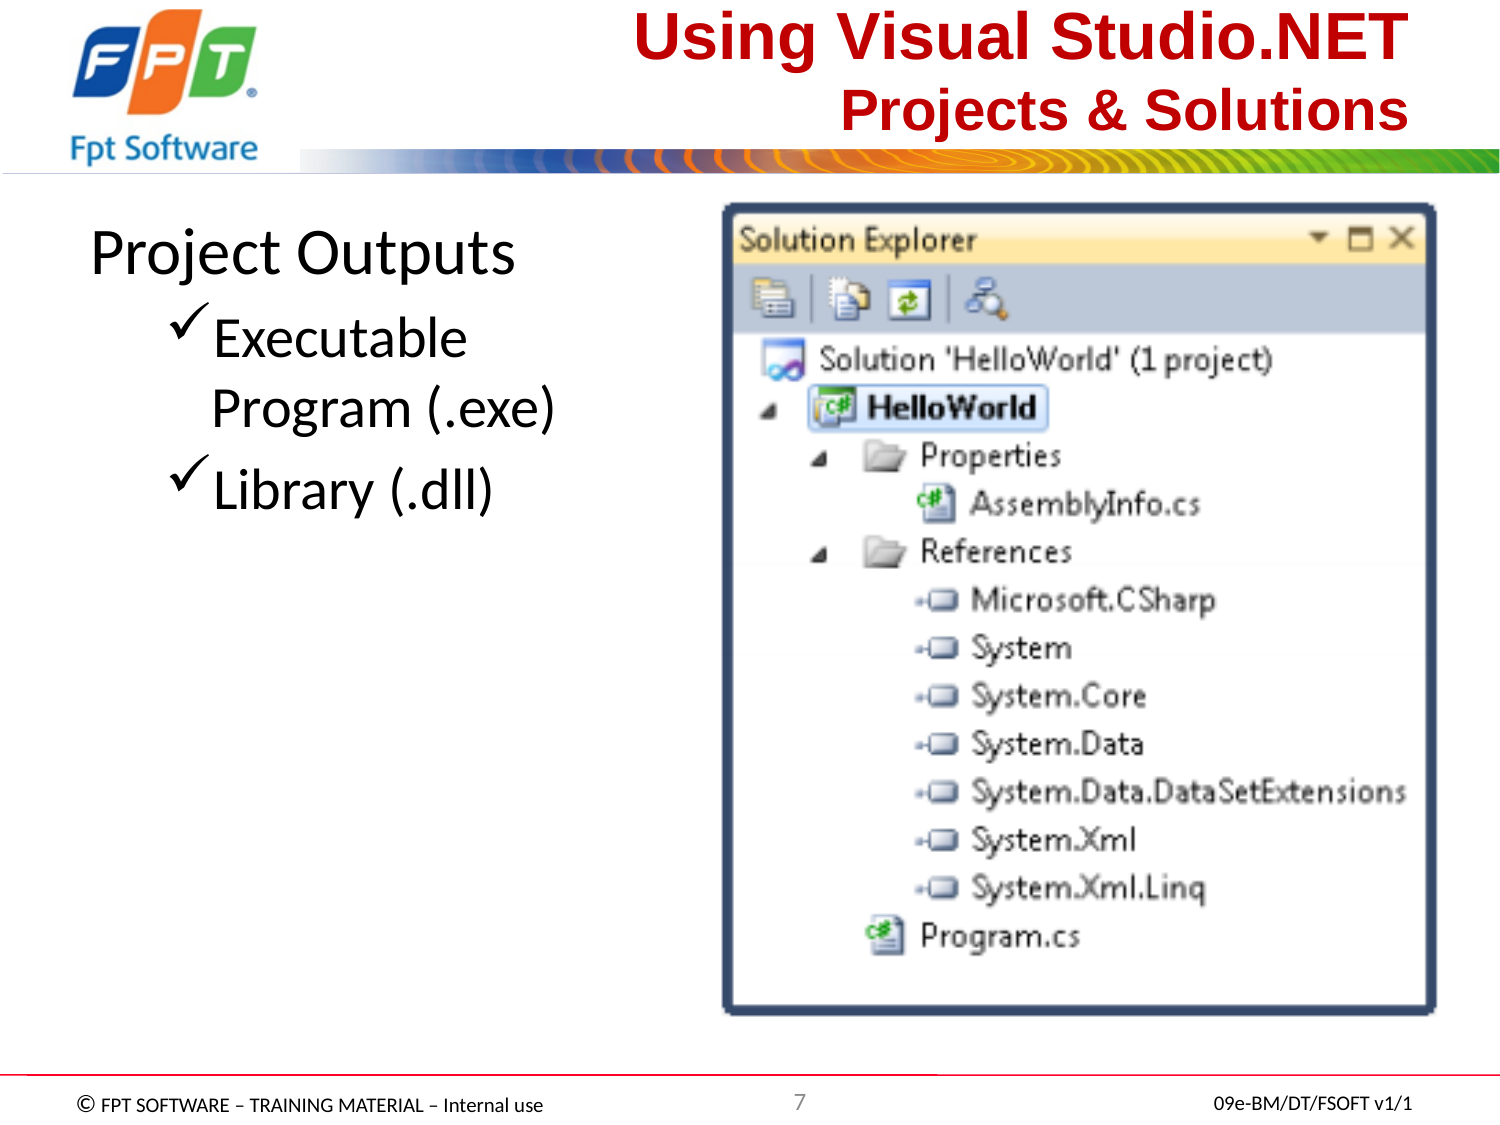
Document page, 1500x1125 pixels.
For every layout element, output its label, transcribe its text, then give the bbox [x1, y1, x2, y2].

slide_number 7 [624, 1074, 975, 1125]
picture [0, 8, 1500, 1026]
title Using Visual Studio.NET Projects & Solutions [289, 0, 1426, 151]
list Project Outputs Executable Program (.exe) Library (.dll) [74, 199, 638, 1006]
